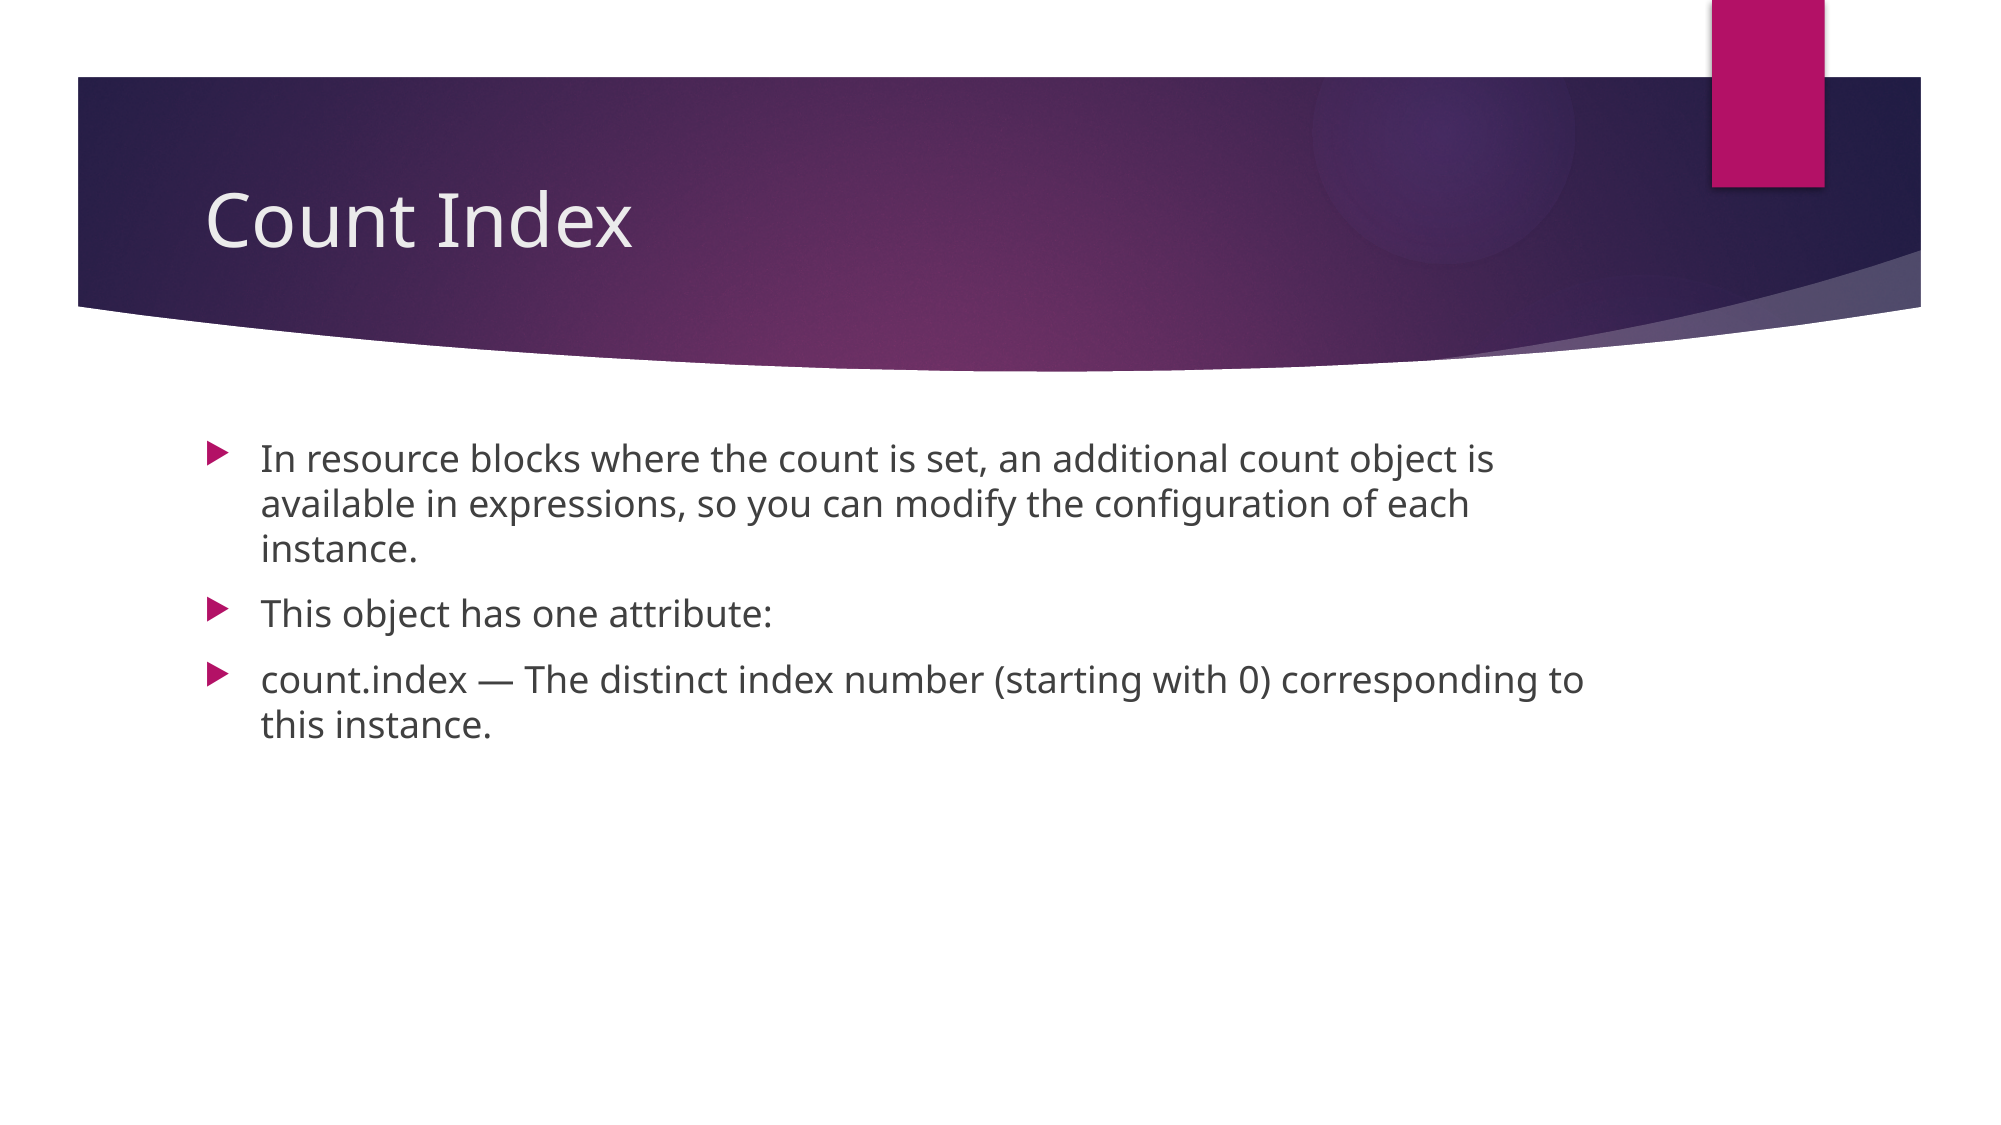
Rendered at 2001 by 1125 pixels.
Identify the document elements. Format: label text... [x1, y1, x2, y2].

list In resource blocks where the count is set, an additional count object is available in expressions, so you can modify the configuration of each instance. This object has one attribute: count.index — The distinct index number (starting with 0) corresponding to this instance. [189, 427, 1638, 988]
title Count Index [189, 159, 1627, 276]
